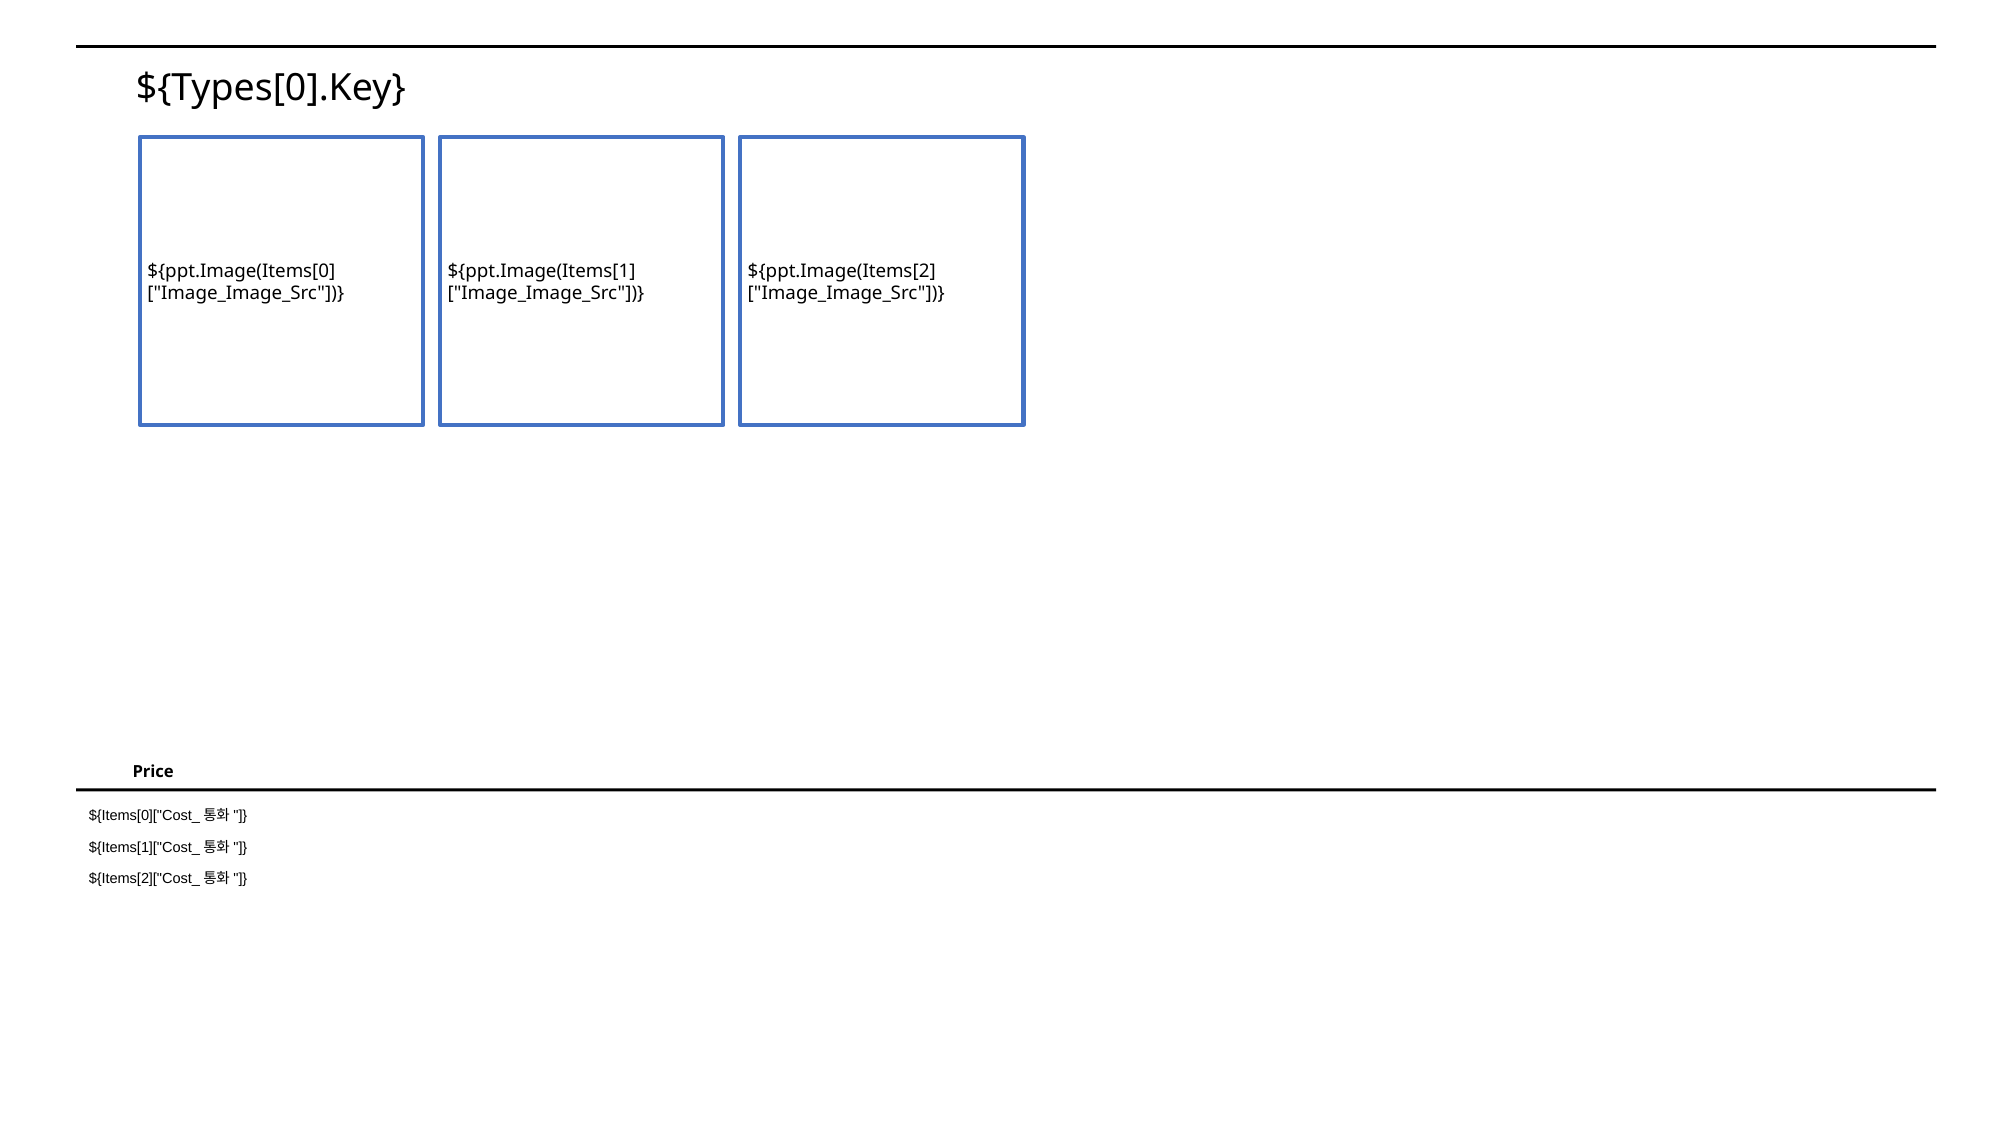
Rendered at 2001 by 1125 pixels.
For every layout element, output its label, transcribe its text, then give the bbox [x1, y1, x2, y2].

text_box ${Items[2]["Cost_통화"]} [46, 861, 255, 895]
text_box Price [125, 753, 209, 788]
text_box ${Items[0]["Cost_통화"]} [46, 798, 255, 830]
text_box ${Items[1]["Cost_통화"]} [46, 830, 255, 861]
text_box ${ppt.Image(Items[0]["Image_Image_Src"])} [139, 137, 424, 425]
text_box ${Types[0].Key} [121, 55, 1011, 116]
text_box ${ppt.Image(Items[2]["Image_Image_Src"])} [740, 137, 1024, 425]
text_box [76, 788, 1937, 792]
text_box ${ppt.Image(Items[1]["Image_Image_Src"])} [440, 137, 724, 425]
